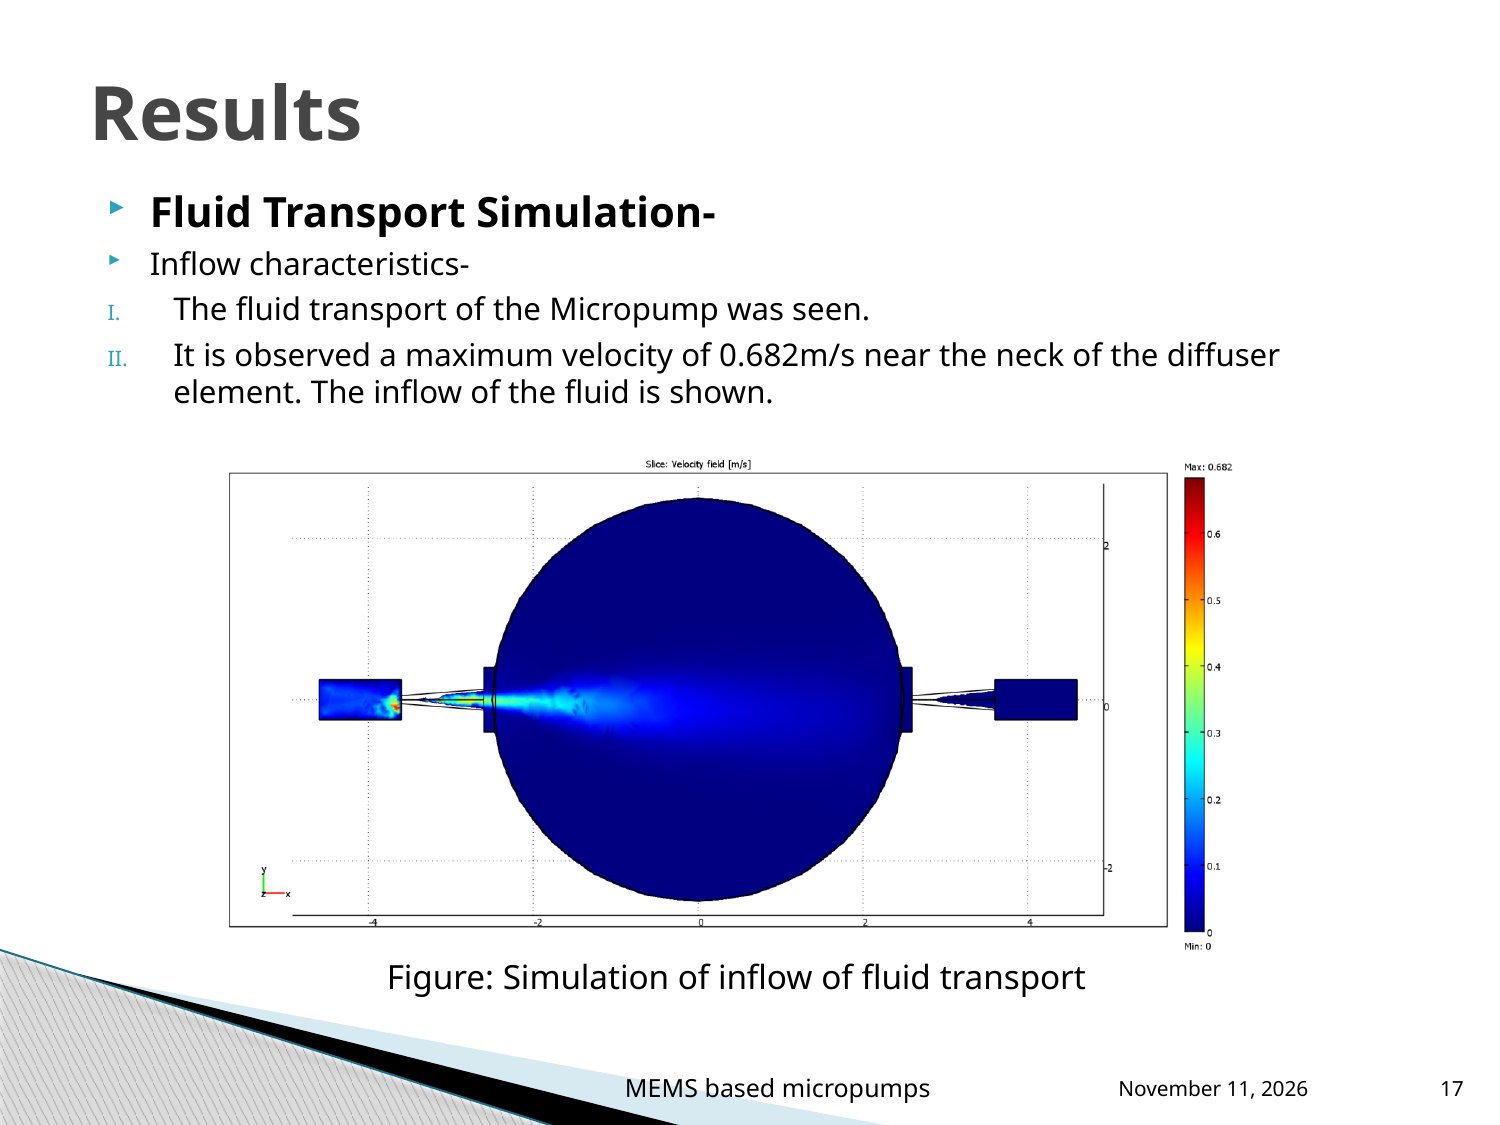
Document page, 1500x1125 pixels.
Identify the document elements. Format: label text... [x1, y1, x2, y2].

picture [97, 447, 1340, 962]
list Fluid Transport Simulation- Inflow characteristics- The fluid transport of the Micropump was seen. It is observed a maximum velocity of 0.682m/s near the neck of the diffuser element. The inflow of the fluid is shown. [75, 178, 1425, 988]
text_box Figure: Simulation of inflow of fluid transport [140, 973, 1334, 1004]
title Results [75, 45, 1425, 176]
footer MEMS based micropumps [560, 1050, 947, 1110]
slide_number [1103, 1051, 1418, 1112]
slide_number 17 [1418, 1051, 1479, 1112]
